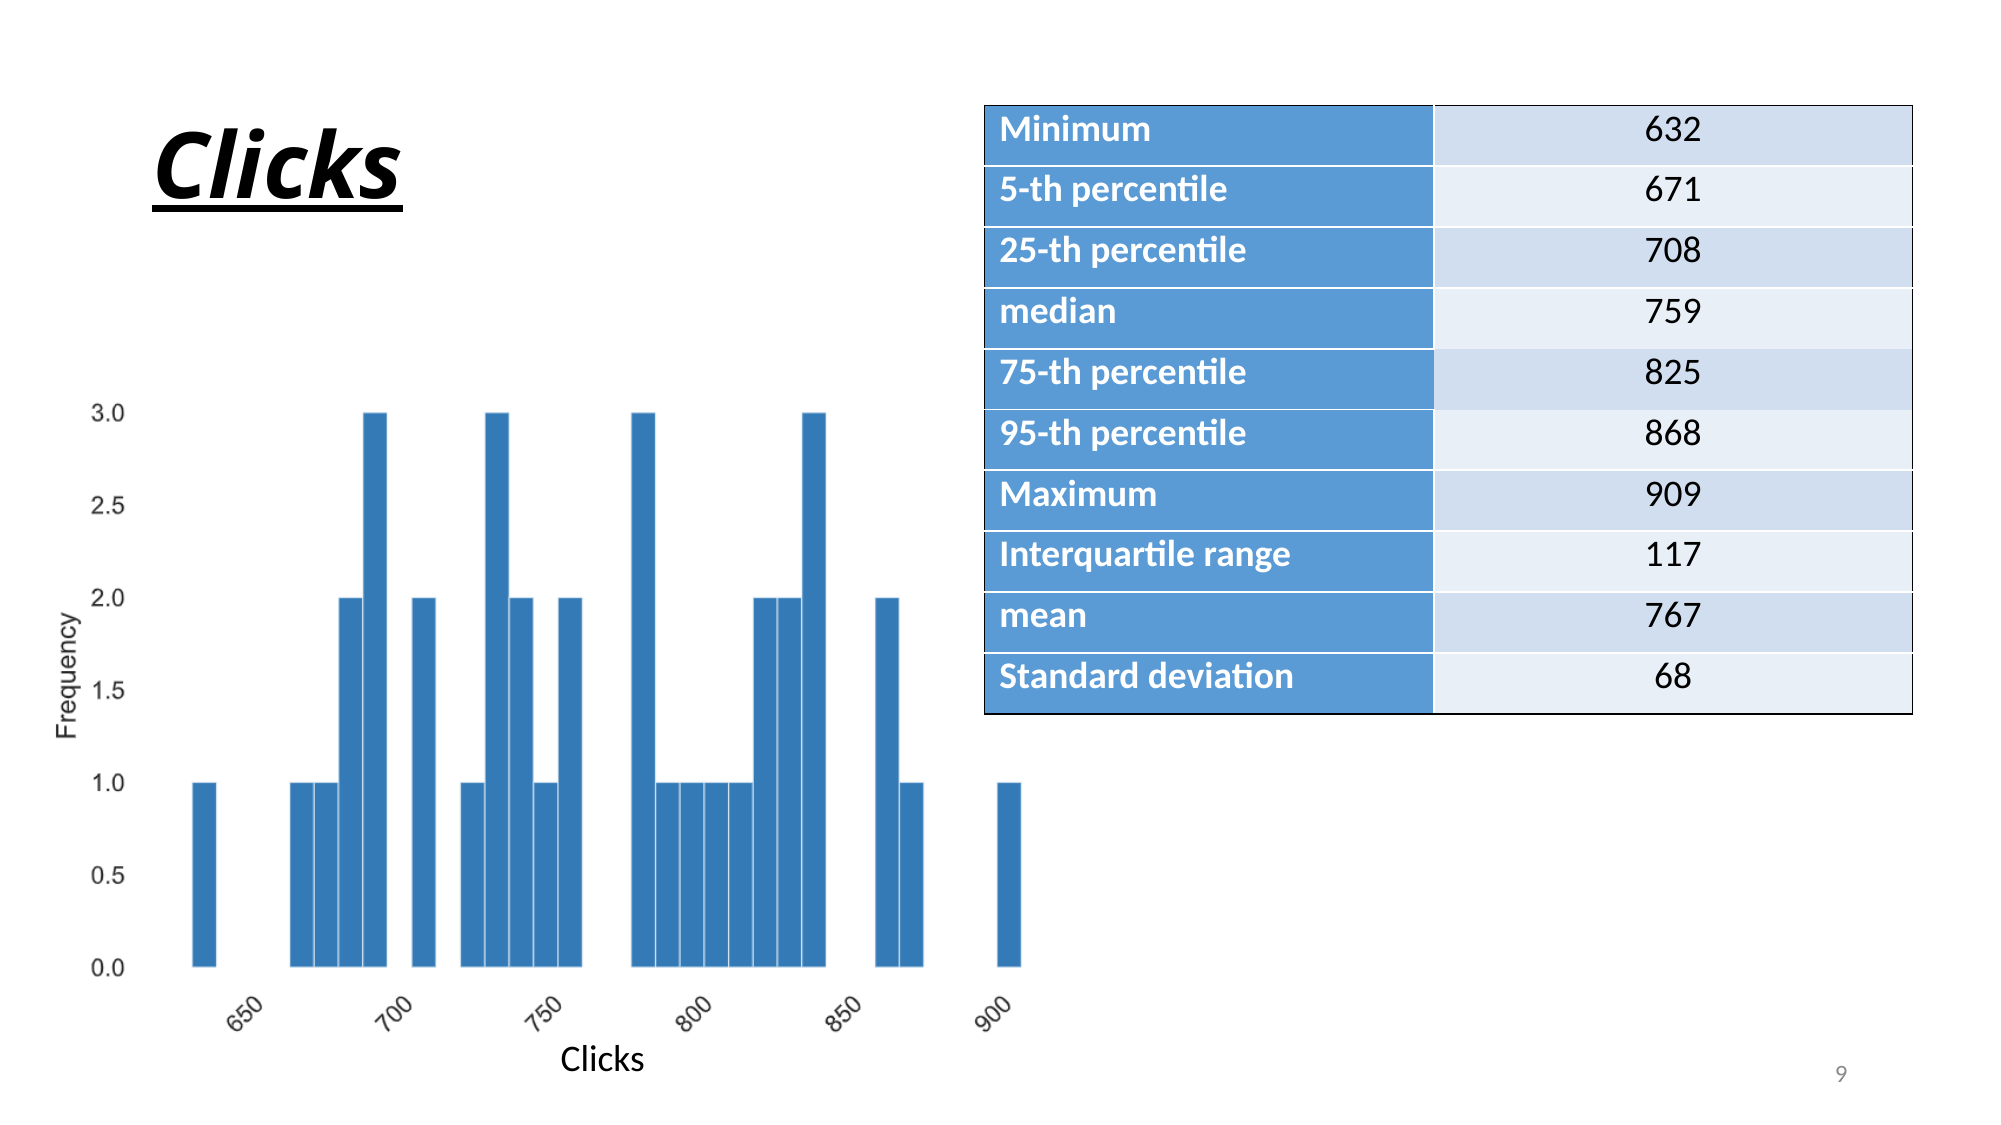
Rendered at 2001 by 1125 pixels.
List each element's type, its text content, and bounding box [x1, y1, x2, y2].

table_cell 909 [1435, 471, 1912, 530]
table_cell 767 [1435, 593, 1912, 652]
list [42, 383, 1047, 1045]
table_cell 117 [1435, 532, 1912, 591]
table_cell Standard deviation [1047, 654, 1433, 713]
title Сlicks [137, 59, 1863, 278]
table_cell 25-th percentile [985, 228, 1433, 287]
table_cell median [985, 289, 1433, 348]
table_cell 95-th percentile [1047, 410, 1433, 469]
table_cell mean [1047, 593, 1433, 652]
table_cell 825 [1434, 349, 1912, 410]
table_cell 75-th percentile [985, 350, 1434, 409]
table_cell 708 [1435, 228, 1912, 287]
table_header 632 [1435, 106, 1912, 165]
table_cell 671 [1435, 167, 1912, 226]
table_cell Interquartile range [1047, 532, 1433, 591]
table_cell Maximum [1047, 471, 1433, 530]
table_cell 868 [1435, 410, 1912, 469]
table_cell 68 [1435, 654, 1912, 713]
text_box Сlicks [545, 1045, 660, 1086]
table_cell 759 [1435, 289, 1912, 349]
slide_number 9 [1412, 1042, 1863, 1103]
table_header Minimum [985, 106, 1433, 165]
table_cell 5-th percentile [985, 167, 1433, 226]
